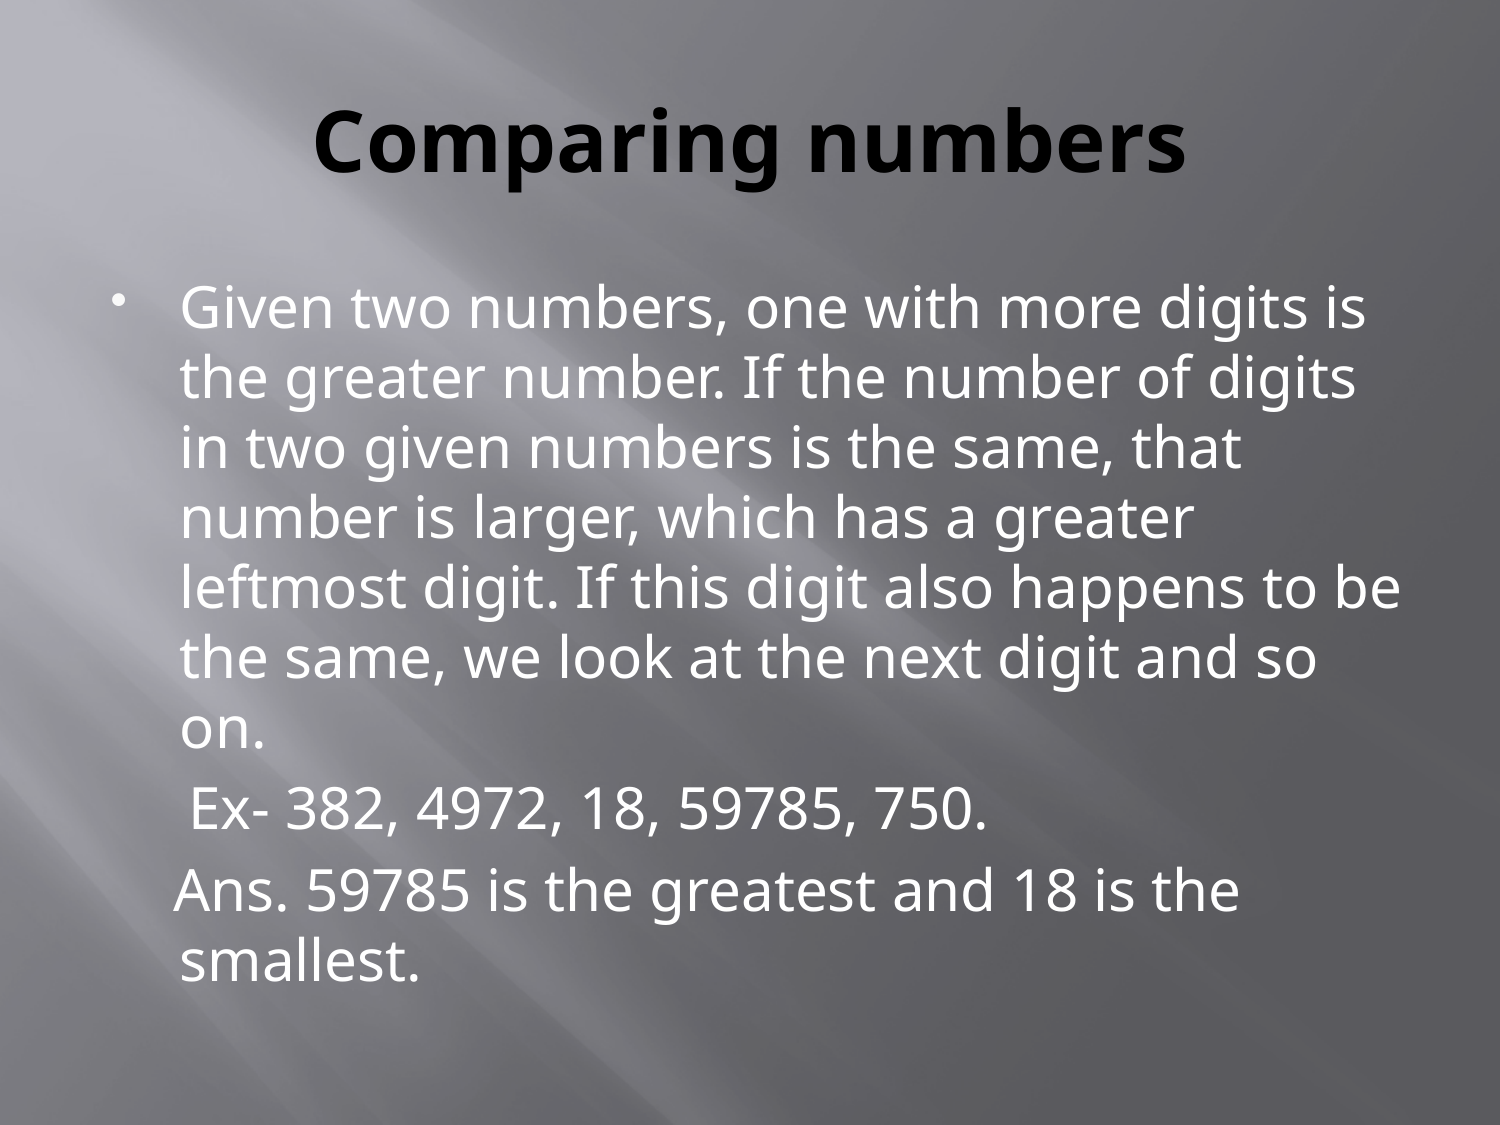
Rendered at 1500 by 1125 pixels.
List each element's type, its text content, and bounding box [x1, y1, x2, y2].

list Given two numbers, one with more digits is the greater number. If the number of digits in two given numbers is the same, that number is larger, which has a greater leftmost digit. If this digit also happens to be the same, we look at the next digit and so on. Ex- 382, 4972, 18, 59785, 750. Ans. 59785 is the greatest and 18 is the smallest. [75, 262, 1425, 1035]
title Comparing numbers [75, 45, 1425, 233]
